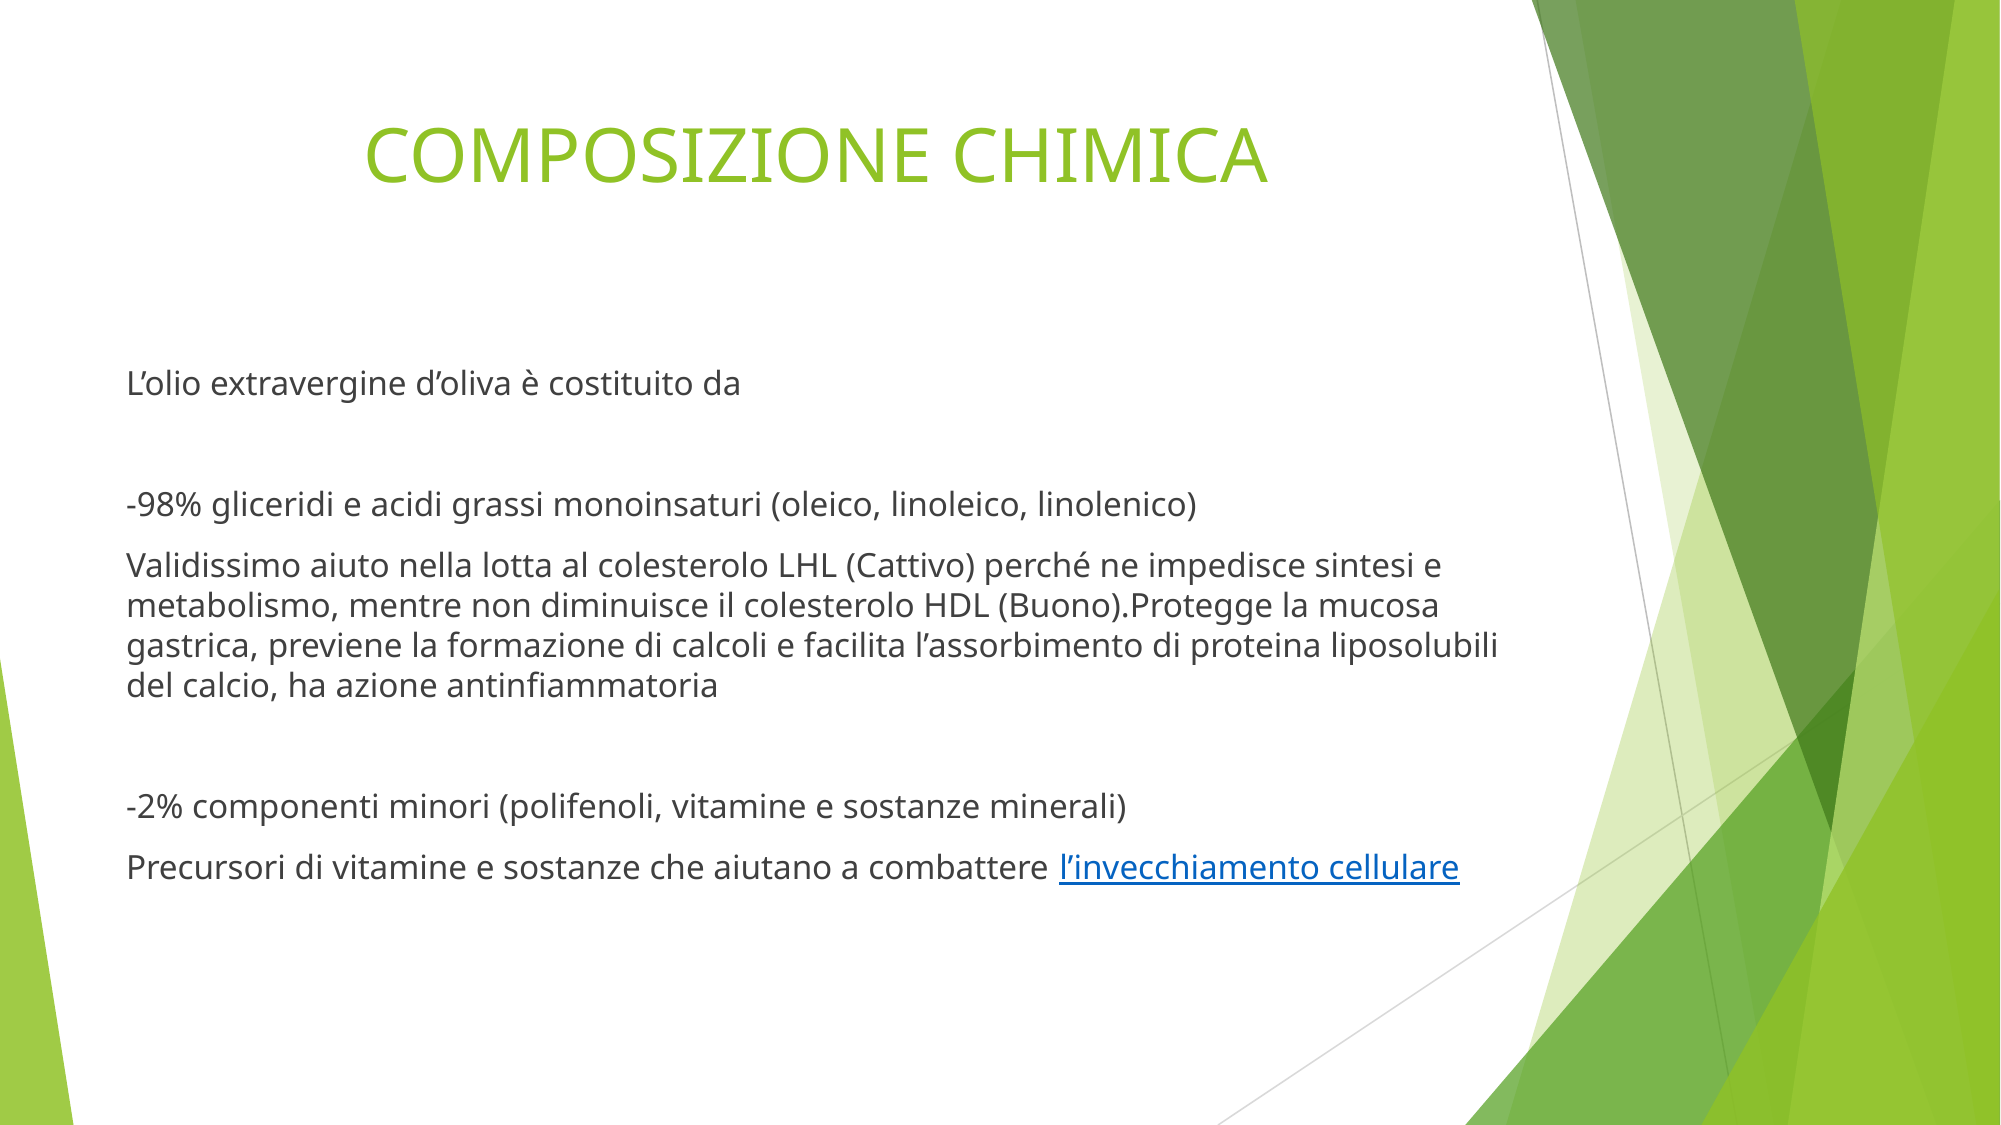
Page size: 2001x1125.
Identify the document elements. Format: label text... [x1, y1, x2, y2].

list L’olio extravergine d’oliva è costituito da -98% gliceridi e acidi grassi monoinsaturi (oleico, linoleico, linolenico) Validissimo aiuto nella lotta al colesterolo LHL (Cattivo) perché ne impedisce sintesi e metabolismo, mentre non diminuisce il colesterolo HDL (Buono).Protegge la mucosa gastrica, previene la formazione di calcoli e facilita l’assorbimento di proteina liposolubili del calcio, ha azione antinfiammatoria -2% componenti minori (polifenoli, vitamine e sostanze minerali) Precursori di vitamine e sostanze che aiutano a combattere l’invecchiamento cellulare [111, 354, 1522, 992]
title COMPOSIZIONE CHIMICA [111, 99, 1522, 317]
